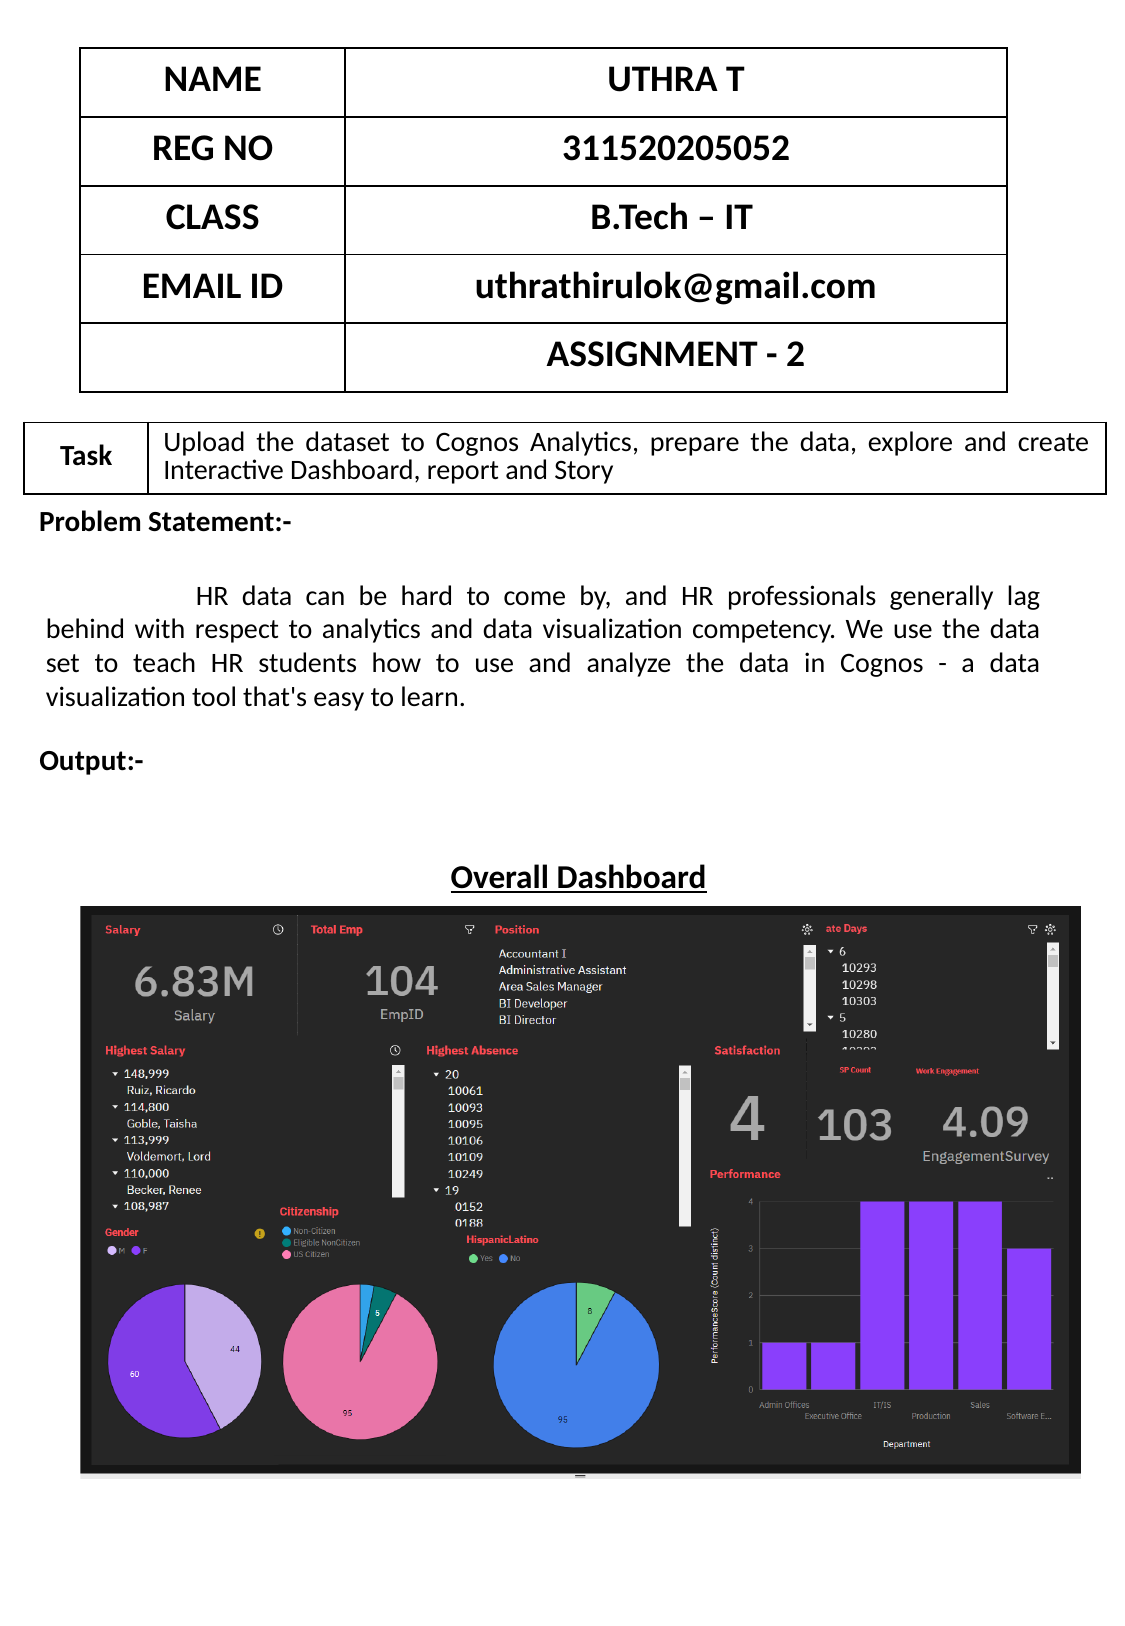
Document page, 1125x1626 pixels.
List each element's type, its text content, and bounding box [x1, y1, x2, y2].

table_cell B.Tech – IT [346, 187, 1006, 254]
text_box HR data can be hard to come by, and HR professionals generally lag behind with respect to analytics and data visualization competency. We use the data set to teach HR students how to use and analyze the data in Cognos - a data visualization tool that's easy to learn. [31, 569, 1057, 720]
table_header NAME [81, 49, 344, 116]
table_header UTHRA T [346, 49, 1006, 116]
table_cell EMAIL ID [81, 255, 344, 322]
text_box Output:- [24, 733, 159, 784]
table_cell REG NO [81, 118, 344, 185]
text_box Overall Dashboard [435, 847, 722, 903]
picture [80, 905, 1081, 1479]
table_header Task [25, 423, 147, 493]
table_cell ASSIGNMENT - 2 [346, 324, 1006, 391]
table_cell uthrathirulok@gmail.com [346, 255, 1006, 322]
table_cell Problem Statement:- [24, 495, 1106, 554]
table_cell 311520205052 [346, 118, 1006, 185]
table_cell [81, 324, 344, 391]
table_cell CLASS [81, 187, 344, 254]
table_header Upload the dataset to Cognos Analytics, prepare the data, explore and create Interactive Dashboard, report and Story [149, 423, 1105, 493]
